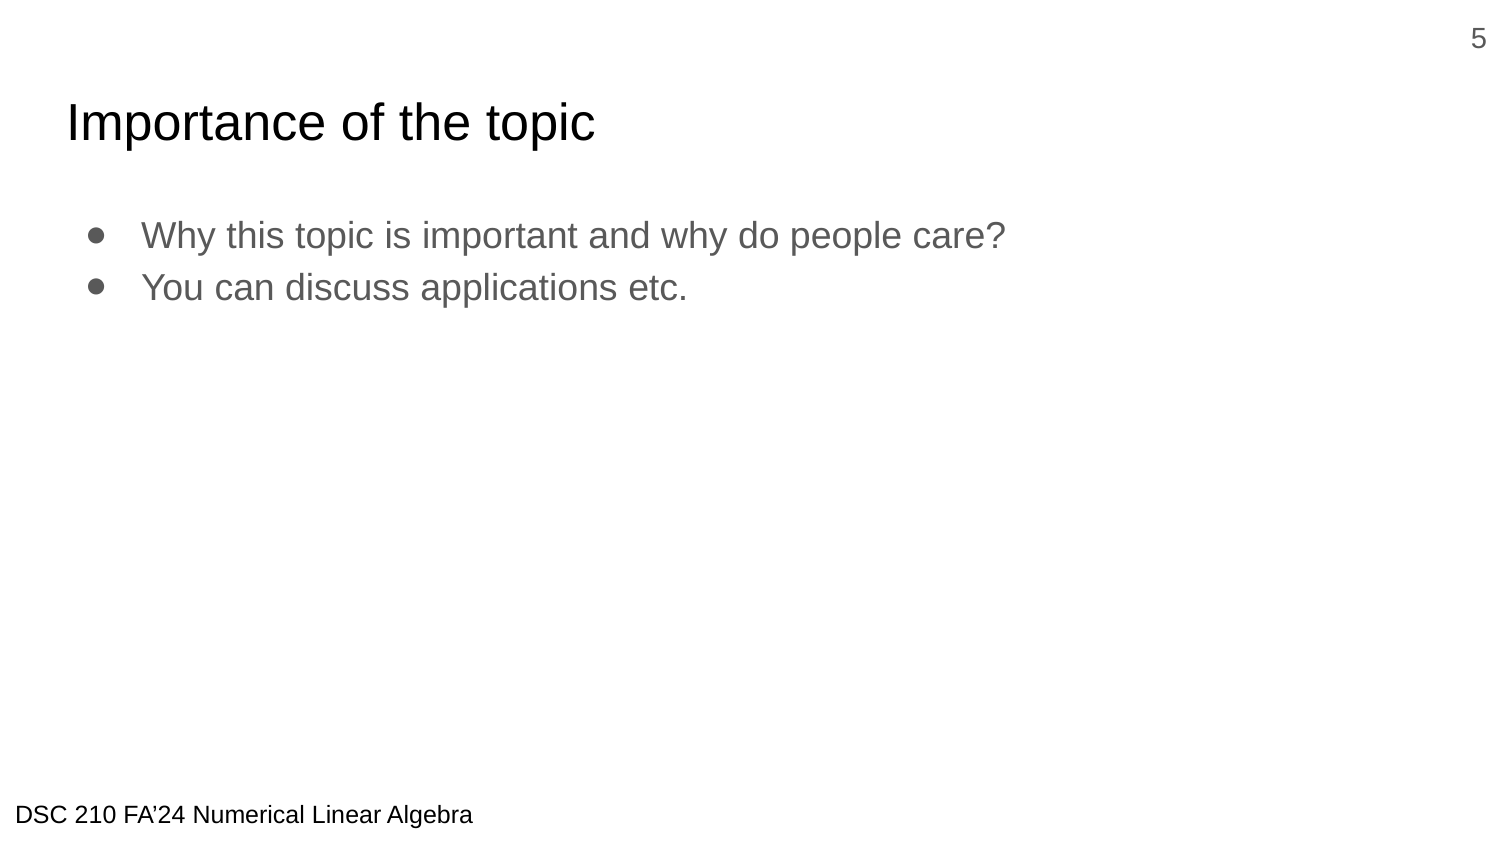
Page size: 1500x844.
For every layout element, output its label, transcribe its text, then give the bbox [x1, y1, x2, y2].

title Importance of the topic [51, 72, 1449, 167]
slide_number ‹#› [1412, 4, 1500, 69]
list Why this topic is important and why do people care? You can discuss applications etc. [51, 189, 1449, 750]
